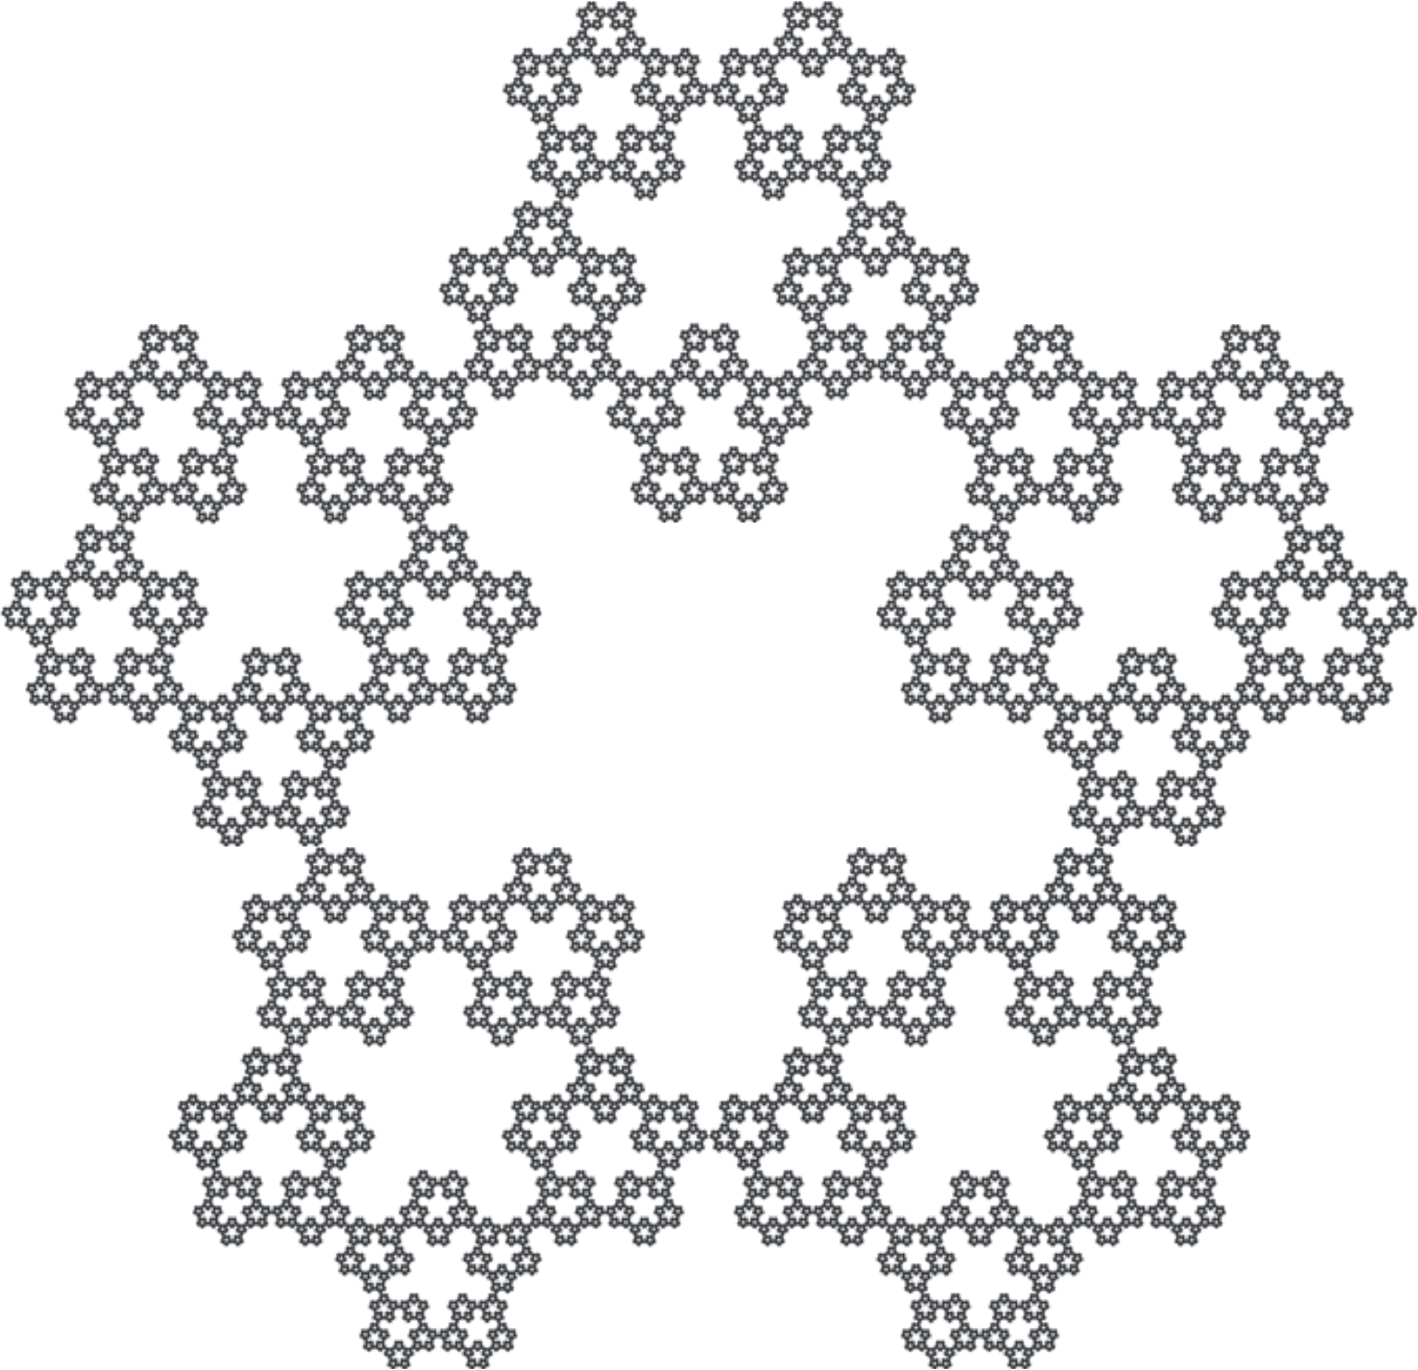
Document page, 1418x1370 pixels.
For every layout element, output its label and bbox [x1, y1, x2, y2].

picture [877, 325, 1417, 846]
picture [710, 848, 1250, 1369]
picture [440, 2, 979, 522]
picture [169, 848, 708, 1369]
picture [2, 325, 541, 846]
